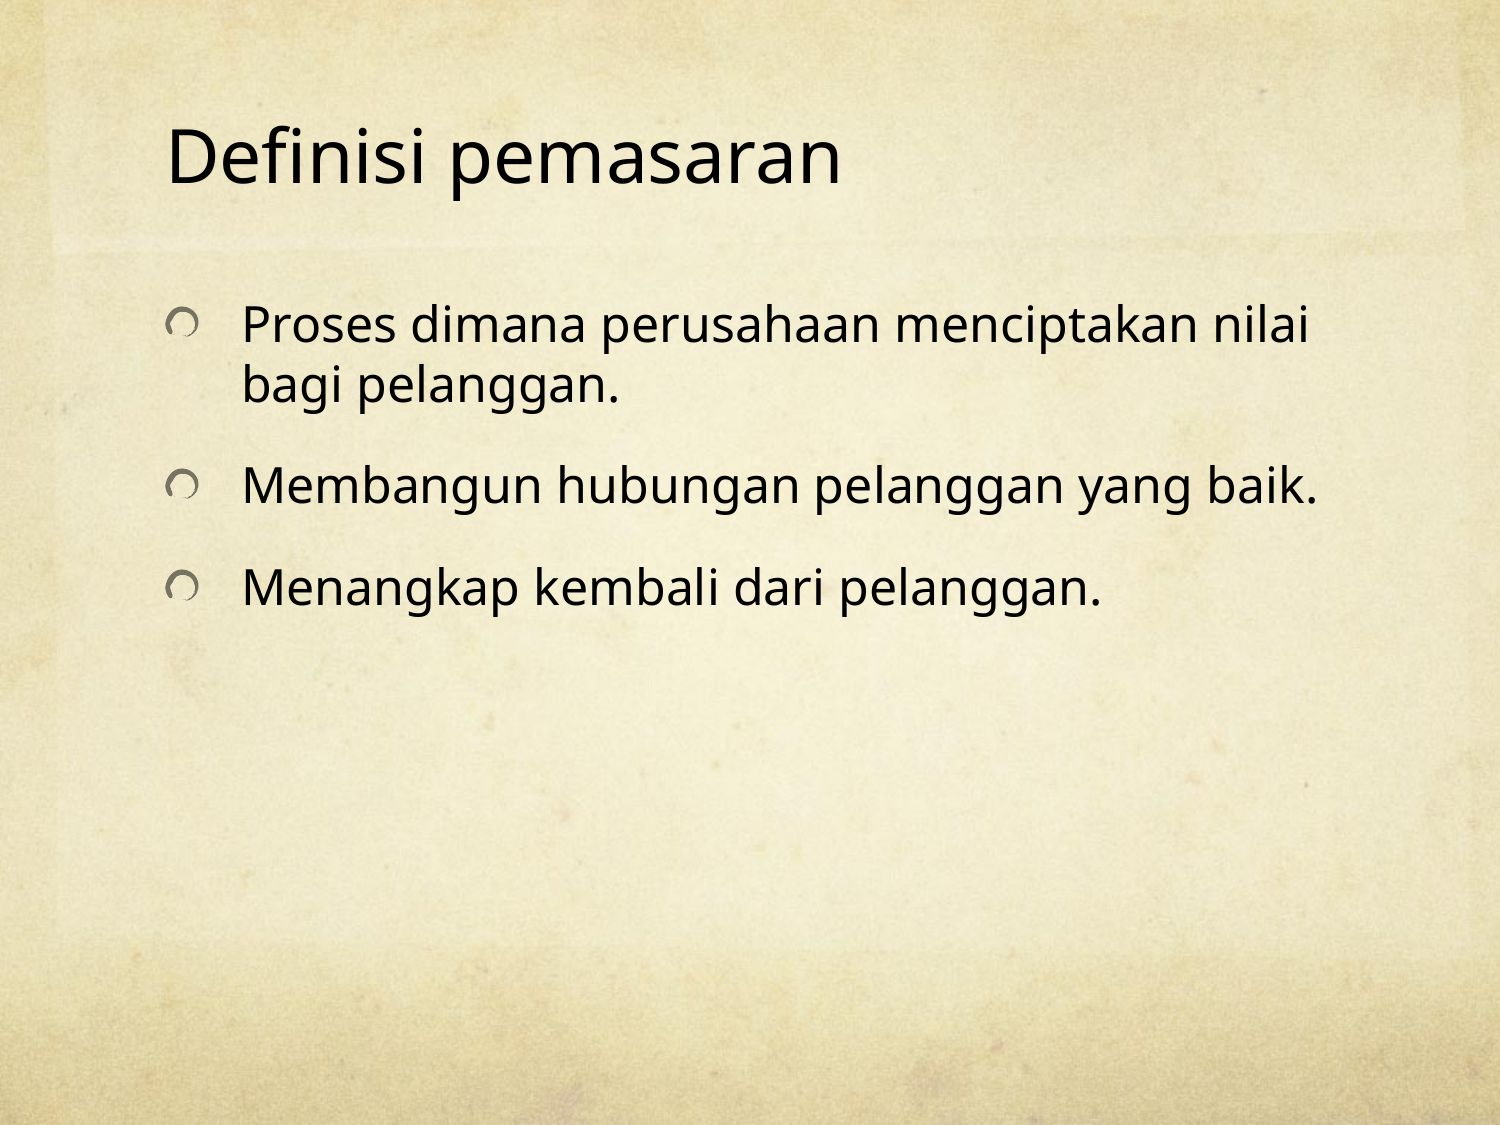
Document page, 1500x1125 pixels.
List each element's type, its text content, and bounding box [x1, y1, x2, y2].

title Definisi pemasaran [150, 82, 1350, 225]
picture [0, 0, 1500, 1125]
list Proses dimana perusahaan menciptakan nilai bagi pelanggan. Membangun hubungan pelanggan yang baik. Menangkap kembali dari pelanggan. [150, 284, 1350, 950]
